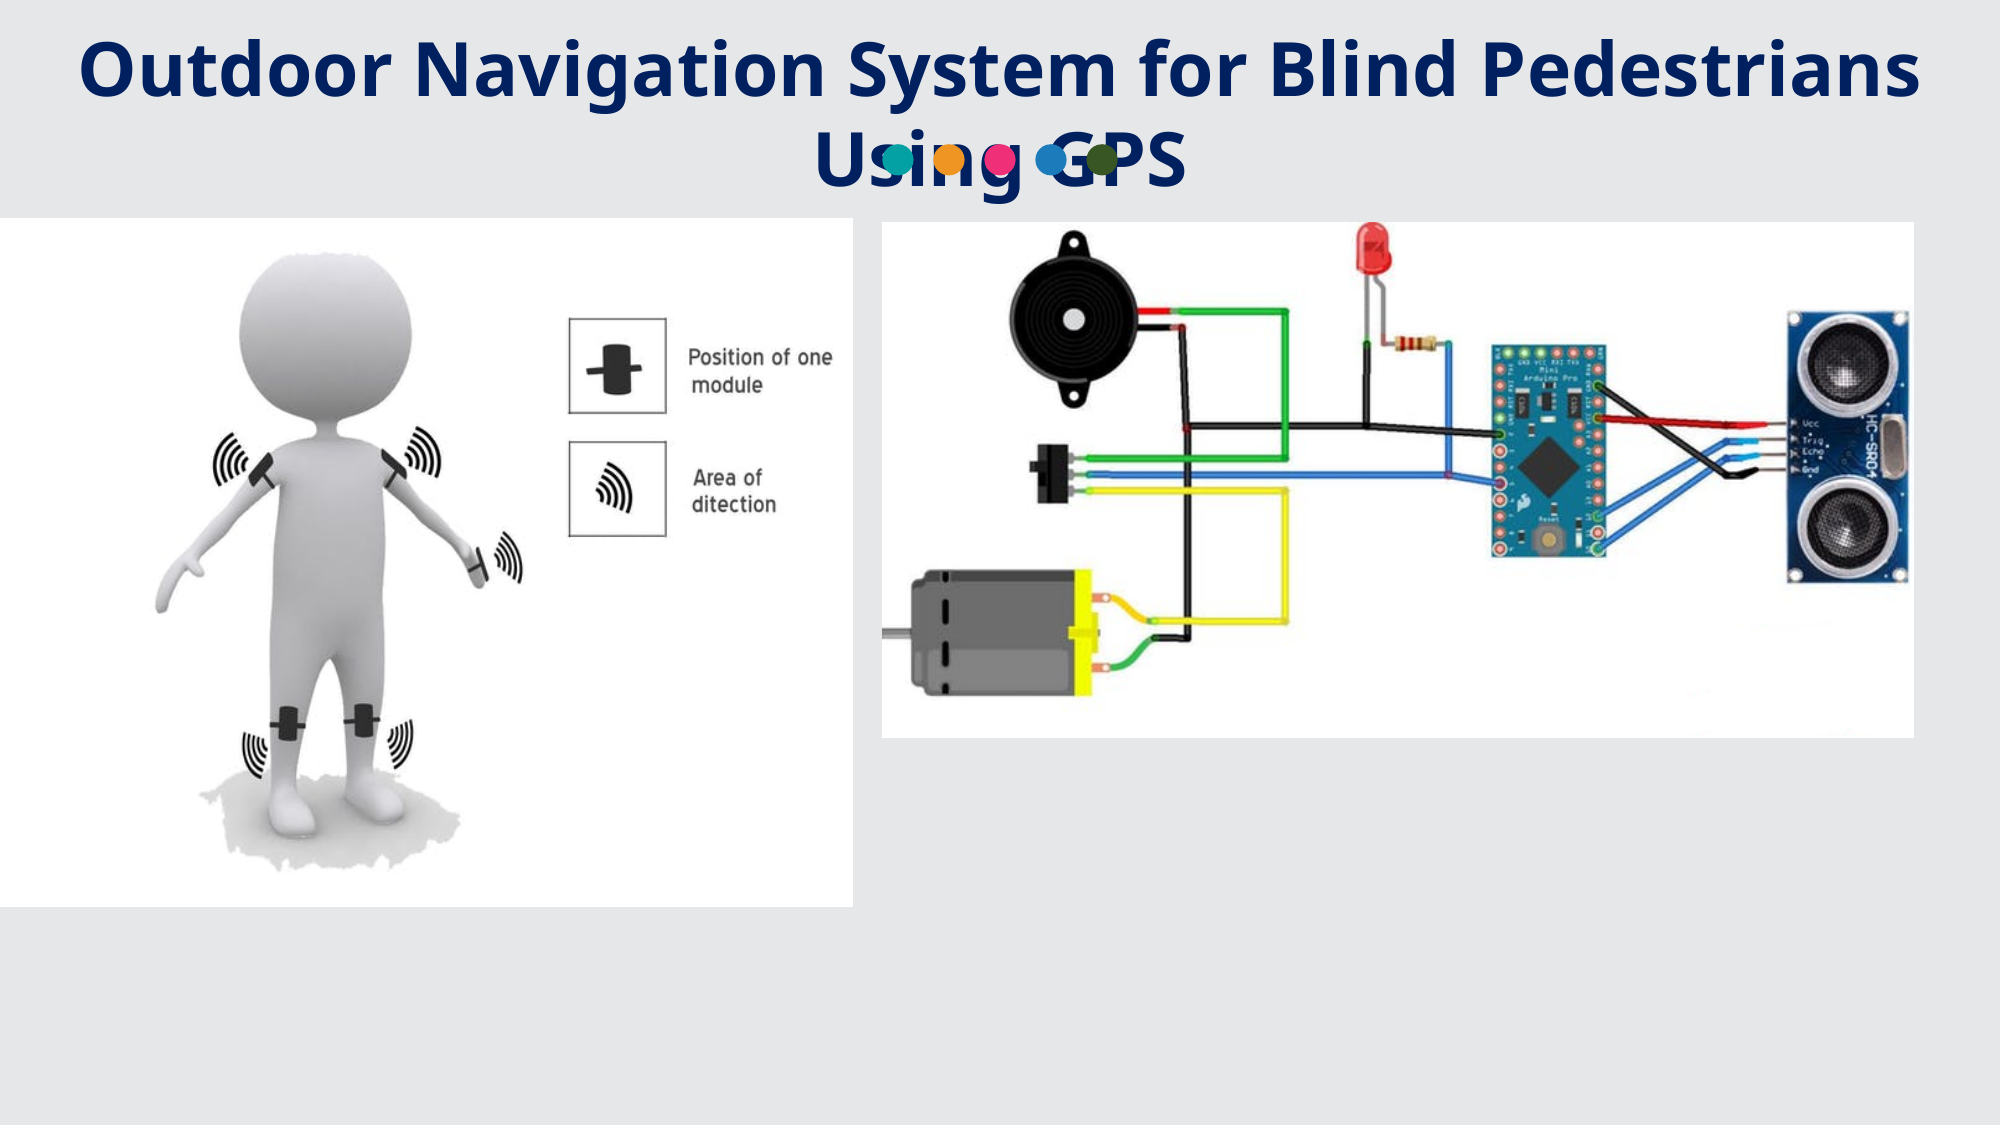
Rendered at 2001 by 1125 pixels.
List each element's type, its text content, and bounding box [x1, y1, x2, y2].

text_box [1034, 143, 1068, 177]
text_box [983, 143, 1017, 177]
picture [882, 222, 1914, 738]
text_box [932, 143, 966, 177]
picture [0, 218, 853, 907]
text_box [881, 143, 915, 177]
text_box Outdoor Navigation System for Blind Pedestrians Using GPS [0, 14, 2000, 210]
text_box [1085, 143, 1119, 177]
